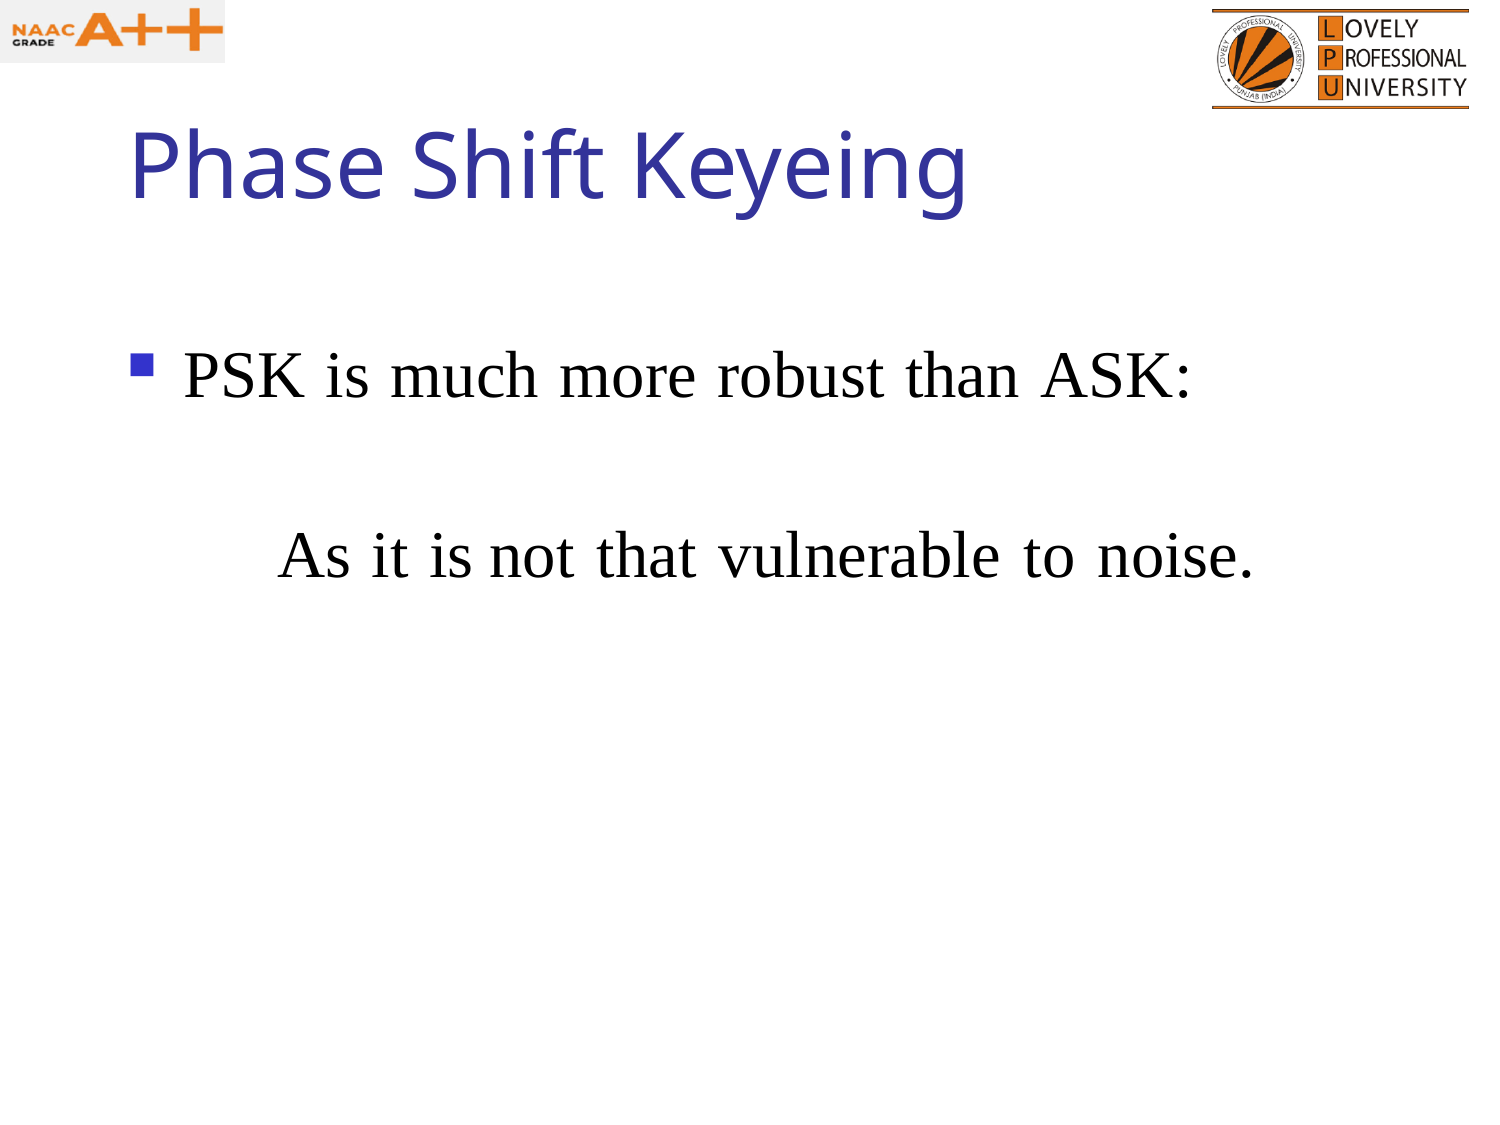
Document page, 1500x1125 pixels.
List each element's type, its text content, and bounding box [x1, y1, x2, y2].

title Phase Shift Keyeing [125, 104, 1305, 295]
picture [0, 0, 226, 63]
text_box PSK is much more robust than ASK: As it is not that vulnerable to noise. [125, 328, 1375, 591]
picture [1212, 8, 1470, 110]
